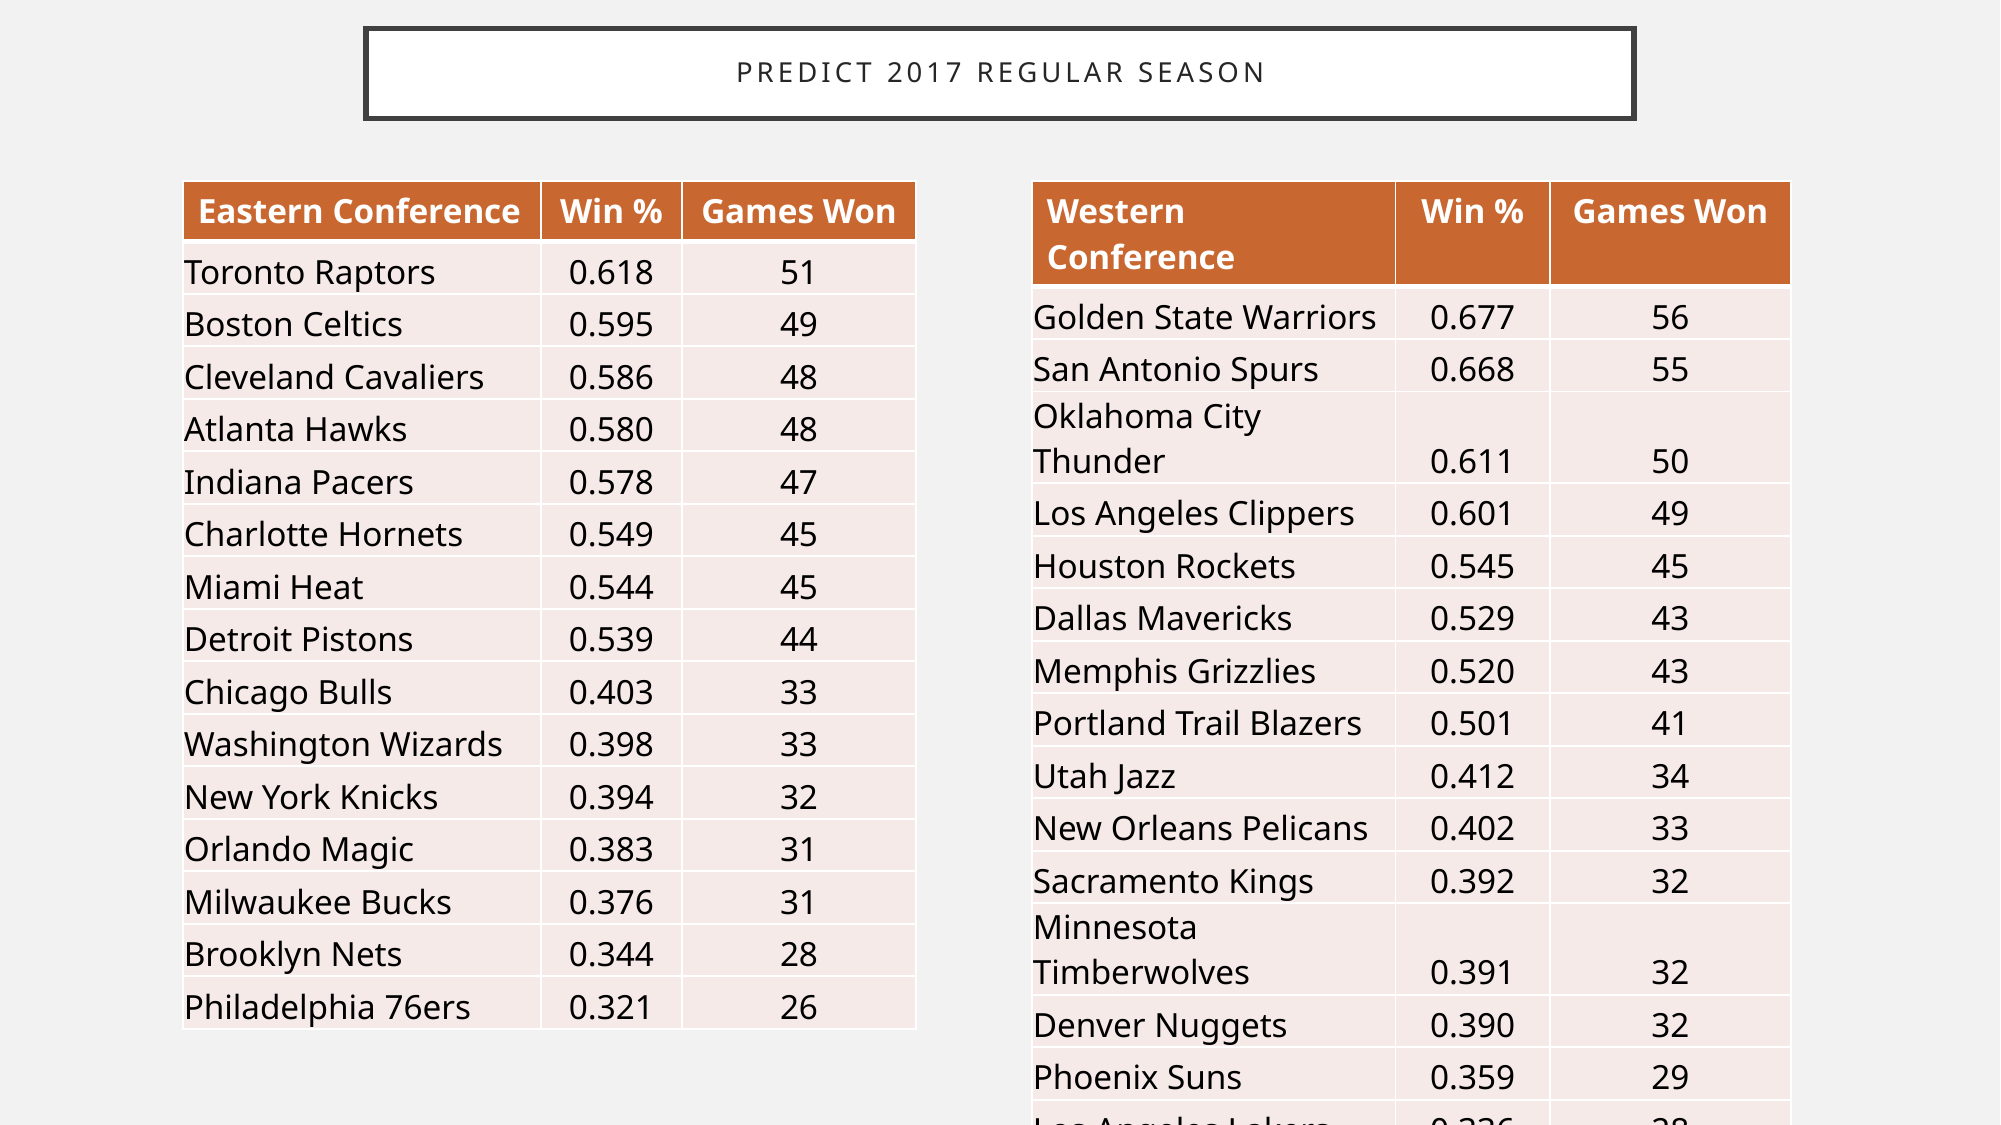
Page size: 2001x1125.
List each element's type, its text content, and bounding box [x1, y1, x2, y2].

table_cell Atlanta Hawks [184, 400, 540, 450]
table_cell 31 [683, 872, 915, 923]
table_cell 0.586 [542, 347, 681, 398]
table_cell Cleveland Cavaliers [184, 347, 540, 398]
table_cell 41 [1551, 694, 1790, 745]
table_cell 28 [1551, 1101, 1790, 1125]
table_cell 0.601 [1396, 484, 1549, 535]
table_cell 0.611 [1396, 392, 1549, 482]
table_cell 32 [1551, 852, 1790, 902]
table_cell Oklahoma City Thunder [1033, 392, 1395, 482]
table_header Western Conference [1033, 182, 1395, 284]
table_cell 44 [683, 610, 915, 660]
table_cell 0.668 [1396, 340, 1549, 391]
table_cell 0.595 [542, 295, 681, 345]
table_cell 33 [1551, 799, 1790, 850]
table_cell Washington Wizards [184, 715, 540, 765]
table_cell Minnesota Timberwolves [1033, 904, 1395, 994]
table_cell Toronto Raptors [184, 244, 540, 293]
table_cell 0.545 [1396, 537, 1549, 587]
table_cell 43 [1551, 589, 1790, 640]
table_cell 0.501 [1396, 694, 1549, 745]
table_header Win % [542, 182, 681, 239]
table_cell 55 [1551, 340, 1790, 391]
table_cell 32 [1551, 996, 1790, 1046]
table_cell 0.392 [1396, 852, 1549, 902]
table_cell 43 [1551, 642, 1790, 692]
table_cell Phoenix Suns [1033, 1048, 1395, 1099]
table_cell Indiana Pacers [184, 452, 540, 503]
table_cell 32 [683, 767, 915, 818]
table_cell 45 [1551, 537, 1790, 587]
table_header Games Won [683, 182, 915, 239]
table_cell 0.376 [542, 872, 681, 923]
table_cell Miami Heat [184, 557, 540, 608]
table_cell Denver Nuggets [1033, 996, 1395, 1046]
table_cell 0.391 [1396, 904, 1549, 994]
table_cell 0.520 [1396, 642, 1549, 692]
table_cell Golden State Warriors [1033, 289, 1395, 338]
table_cell 51 [683, 244, 915, 293]
table_cell 0.321 [542, 977, 681, 1028]
table_cell 0.580 [542, 400, 681, 450]
table_cell Houston Rockets [1033, 537, 1395, 587]
table_cell 0.677 [1396, 289, 1549, 338]
table_cell Memphis Grizzlies [1033, 642, 1395, 692]
table_cell 0.394 [542, 767, 681, 818]
table_cell 45 [683, 557, 915, 608]
table_cell Portland Trail Blazers [1033, 694, 1395, 745]
table_cell 0.544 [542, 557, 681, 608]
table_cell Chicago Bulls [184, 662, 540, 713]
table_cell 49 [1551, 484, 1790, 535]
table_cell 56 [1551, 289, 1790, 338]
table_cell 0.398 [542, 715, 681, 765]
table_header Eastern Conference [184, 182, 540, 239]
table_cell Boston Celtics [184, 295, 540, 345]
table_cell 34 [1551, 747, 1790, 797]
table_cell 29 [1551, 1048, 1790, 1099]
table_cell 48 [683, 347, 915, 398]
table_cell 32 [1551, 904, 1790, 994]
table_cell 0.359 [1396, 1048, 1549, 1099]
table_cell 33 [683, 662, 915, 713]
table_cell 0.412 [1396, 747, 1549, 797]
table_cell Charlotte Hornets [184, 505, 540, 555]
table_cell Los Angeles Lakers [1033, 1101, 1395, 1125]
table_cell Orlando Magic [184, 820, 540, 870]
table_cell Philadelphia 76ers [184, 977, 540, 1028]
table_cell 0.578 [542, 452, 681, 503]
table_cell 0.529 [1396, 589, 1549, 640]
table_cell 26 [683, 977, 915, 1028]
table_cell 49 [683, 295, 915, 345]
table_cell Utah Jazz [1033, 747, 1395, 797]
table_cell 0.336 [1396, 1101, 1549, 1125]
table_header Win % [1396, 182, 1549, 284]
table_header Games Won [1551, 182, 1790, 284]
table_cell 0.549 [542, 505, 681, 555]
table_cell 45 [683, 505, 915, 555]
title Predict 2017 regular season [363, 26, 1637, 121]
table_cell Milwaukee Bucks [184, 872, 540, 923]
table_cell Sacramento Kings [1033, 852, 1395, 902]
table_cell 0.390 [1396, 996, 1549, 1046]
table_cell Los Angeles Clippers [1033, 484, 1395, 535]
table_cell 0.539 [542, 610, 681, 660]
table_cell 31 [683, 820, 915, 870]
table_cell 50 [1551, 392, 1790, 482]
table_cell 0.403 [542, 662, 681, 713]
table_cell 48 [683, 400, 915, 450]
table_cell New York Knicks [184, 767, 540, 818]
table_cell 0.383 [542, 820, 681, 870]
table_cell 0.344 [542, 925, 681, 975]
table_cell 28 [683, 925, 915, 975]
table_cell 0.618 [542, 244, 681, 293]
table_cell Brooklyn Nets [184, 925, 540, 975]
table_cell 47 [683, 452, 915, 503]
table_cell 0.402 [1396, 799, 1549, 850]
table_cell San Antonio Spurs [1033, 340, 1395, 391]
table_cell Dallas Mavericks [1033, 589, 1395, 640]
table_cell 33 [683, 715, 915, 765]
table_cell Detroit Pistons [184, 610, 540, 660]
table_cell New Orleans Pelicans [1033, 799, 1395, 850]
